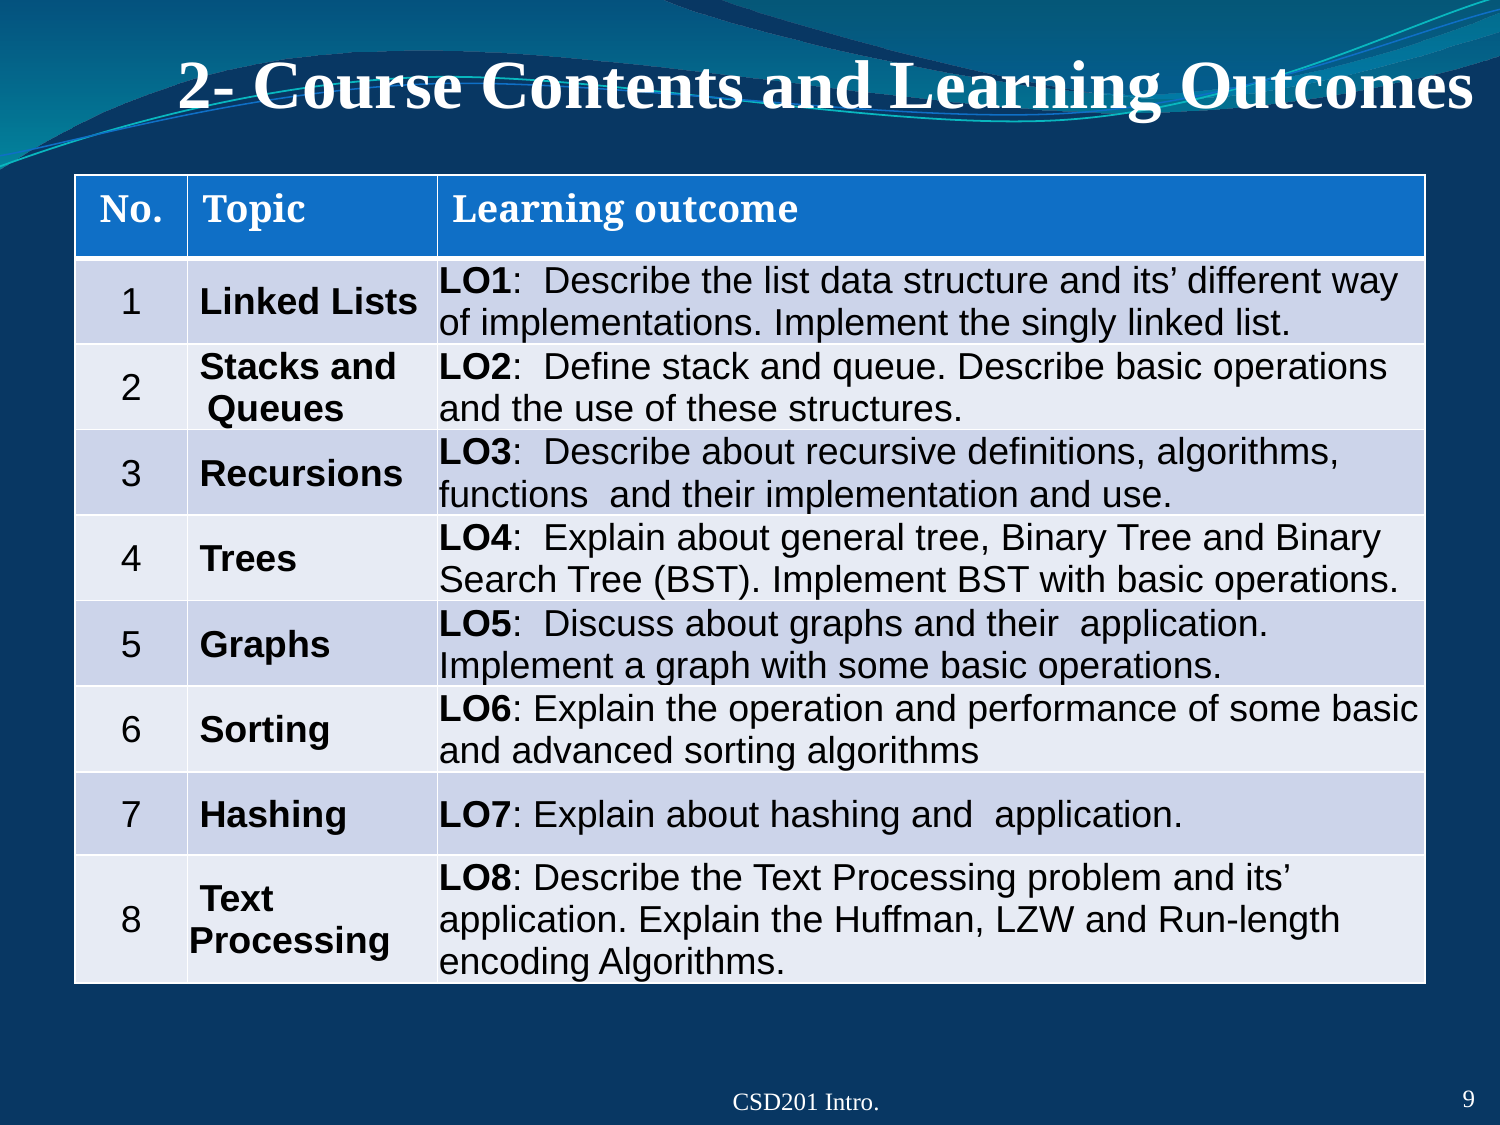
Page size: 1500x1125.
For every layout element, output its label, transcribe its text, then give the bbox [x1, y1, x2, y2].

table_cell Text Processing [188, 856, 437, 982]
table_cell LO6: Explain the operation and performance of some basic and advanced sorting algorithms [438, 687, 1424, 771]
table_cell LO4: Explain about general tree, Binary Tree and Binary Search Tree (BST). Implement BST with basic operations. [438, 516, 1424, 600]
table_cell Stacks and Queues [188, 345, 437, 429]
slide_number 9 [1387, 1074, 1475, 1113]
table_cell 2 [76, 345, 187, 429]
table_cell 7 [76, 773, 187, 854]
table_header No. [76, 176, 187, 256]
table_cell Hashing [188, 773, 437, 854]
table_cell LO5: Discuss about graphs and their application. Implement a graph with some basic operations. [438, 601, 1424, 685]
table_header Learning outcome [438, 176, 1424, 256]
table_cell Trees [188, 516, 437, 600]
table_cell 4 [76, 516, 187, 600]
table_cell LO3: Describe about recursive definitions, algorithms, functions and their implementation and use. [438, 430, 1424, 514]
table_cell 8 [76, 856, 187, 982]
title 2- Course Contents and Learning Outcomes [75, 12, 1475, 122]
table_cell LO7: Explain about hashing and application. [438, 773, 1424, 854]
table_cell Linked Lists [188, 261, 437, 343]
table_cell Sorting [188, 687, 437, 771]
table_cell 6 [76, 687, 187, 771]
table_cell 5 [76, 601, 187, 685]
table_cell LO8: Describe the Text Processing problem and its’ application. Explain the Huffman, LZW and Run-length encoding Algorithms. [438, 856, 1424, 982]
table_cell 3 [76, 430, 187, 514]
footer CSD201 Intro. [437, 1074, 1175, 1116]
table_cell Recursions [188, 430, 437, 514]
table_cell LO1: Describe the list data structure and its’ different way of implementations. Implement the singly linked list. [438, 261, 1424, 343]
table_header Topic [188, 176, 437, 256]
table_cell Graphs [188, 601, 437, 685]
table_cell LO2: Define stack and queue. Describe basic operations and the use of these structures. [438, 345, 1424, 429]
table_cell 1 [76, 261, 187, 343]
